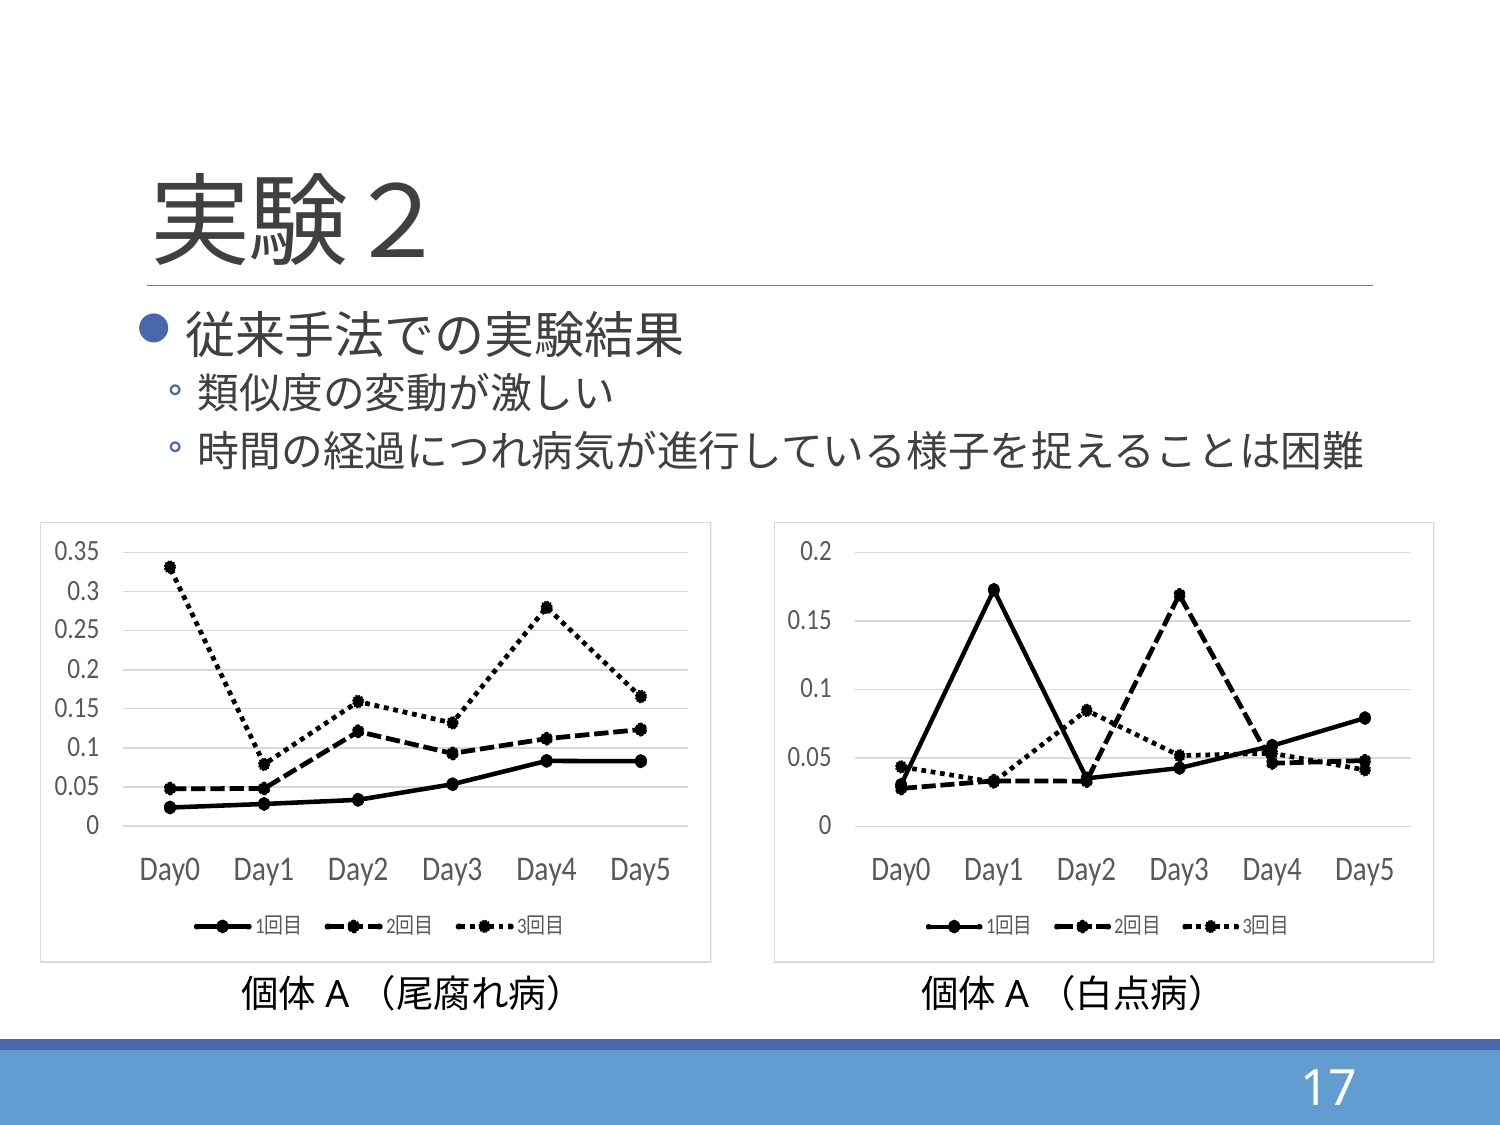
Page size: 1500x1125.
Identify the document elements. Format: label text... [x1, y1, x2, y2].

list 従来手法での実験結果 類似度の変動が激しい 時間の経過につれ病気が進行している様子を捉えることは困難 [135, 302, 1373, 963]
title 実験２ [135, 47, 1373, 285]
picture [772, 520, 1435, 964]
slide_number 17 [1211, 1059, 1373, 1120]
text_box 個体A（尾腐れ病） [113, 971, 712, 1023]
picture [39, 520, 712, 964]
text_box 個体A（白点病） [774, 969, 1373, 1023]
